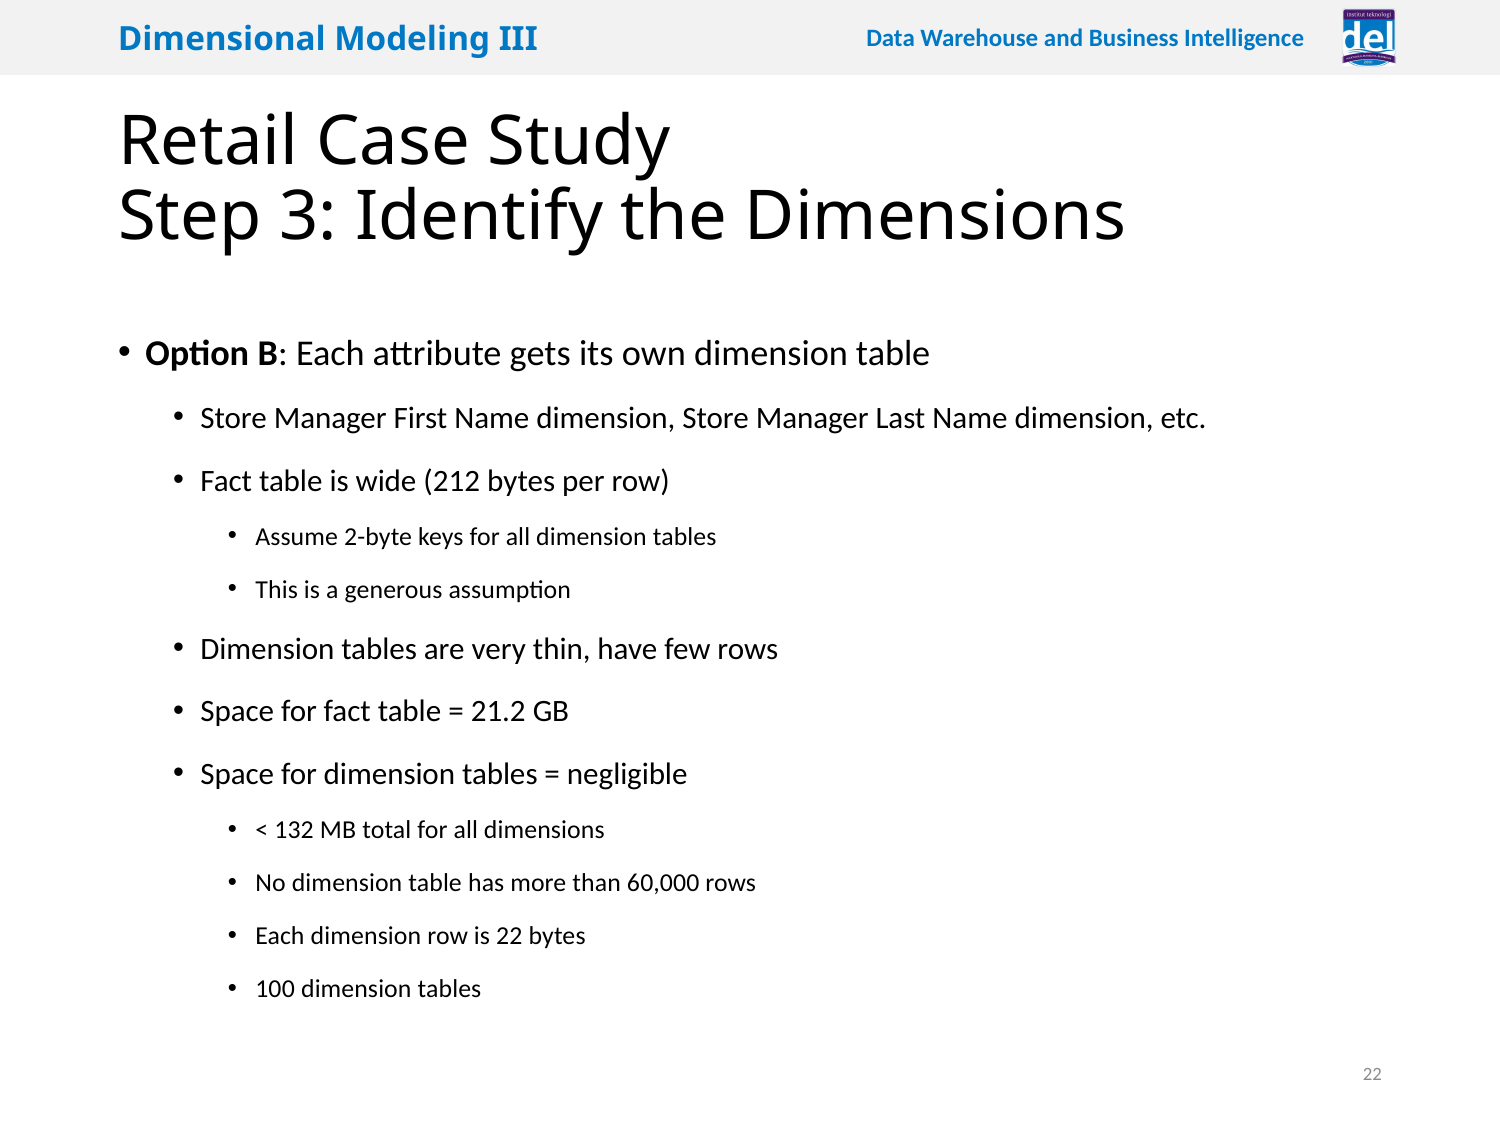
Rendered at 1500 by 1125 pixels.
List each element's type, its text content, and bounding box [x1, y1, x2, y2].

picture [1344, 10, 1394, 65]
title Retail Case Study Step 3: Identify the Dimensions [103, 82, 1397, 278]
slide_number 22 [1059, 1042, 1397, 1103]
list Option B: Each attribute gets its own dimension table Store Manager First Name dimension, Store Manager Last Name dimension, etc. Fact table is wide (212 bytes per row) Assume 2-byte keys for all dimension tables This is a generous assumption Dimension tables are very thin, have few rows Space for fact table = 21.2 GB Space for dimension tables = negligible < 132 MB total for all dimensions No dimension table has more than 60,000 rows Each dimension row is 22 bytes 100 dimension tables [103, 299, 1397, 1014]
